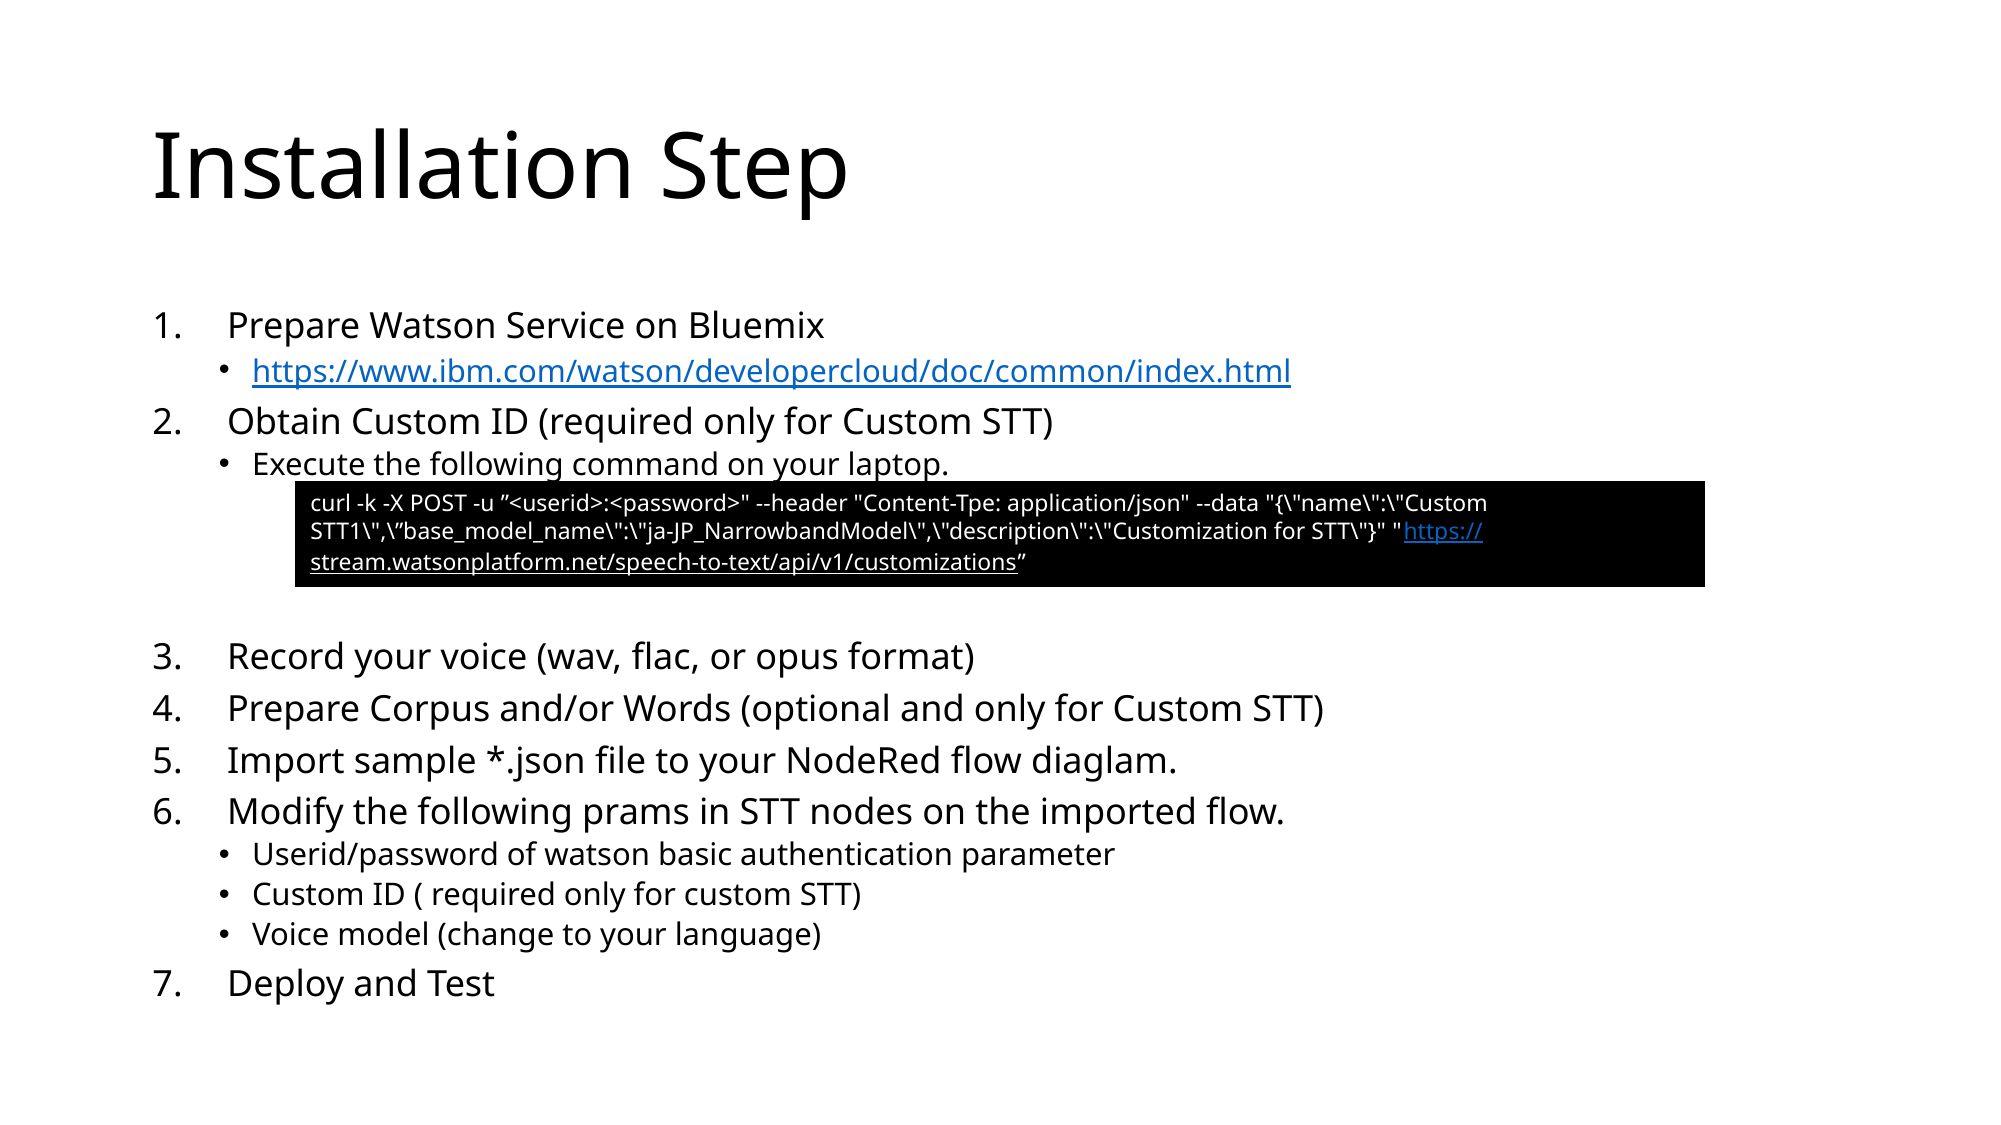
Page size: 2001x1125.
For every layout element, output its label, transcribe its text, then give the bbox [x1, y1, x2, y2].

title Installation Step [137, 59, 1863, 278]
text_box curl -k -X POST -u ”<userid>:<password>" --header "Content-Tpe: application/json" --data "{\"name\":\"Custom STT1\",\”base_model_name\":\"ja-JP_NarrowbandModel\",\"description\":\"Customization for STT\"}" "https://stream.watsonplatform.net/speech-to-text/api/v1/customizations” [295, 481, 1705, 587]
list Prepare Watson Service on Bluemix https://www.ibm.com/watson/developercloud/doc/common/index.html Obtain Custom ID (required only for Custom STT) Execute the following command on your laptop. Record your voice (wav, flac, or opus format) Prepare Corpus and/or Words (optional and only for Custom STT) Import sample *.json file to your NodeRed flow diaglam. Modify the following prams in STT nodes on the imported flow. Userid/password of watson basic authentication parameter Custom ID ( required only for custom STT) Voice model (change to your language) Deploy and Test [137, 299, 1909, 1014]
